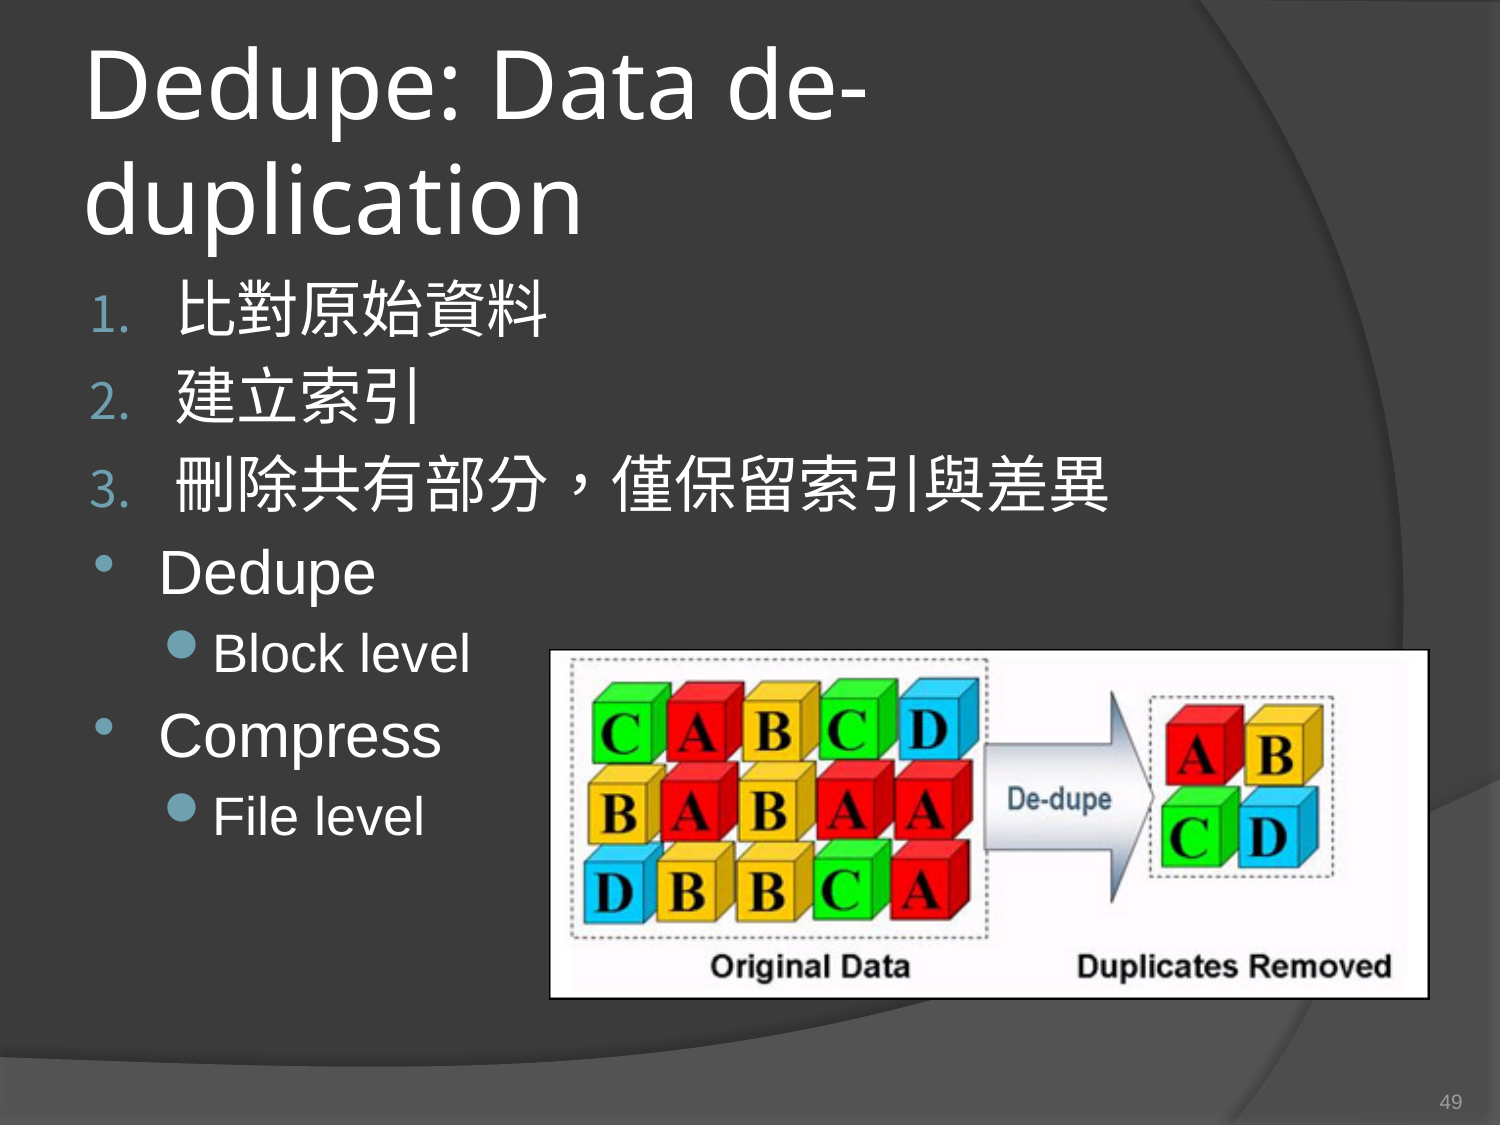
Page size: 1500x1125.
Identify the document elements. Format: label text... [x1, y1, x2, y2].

slide_number 49 [1337, 1053, 1463, 1114]
list 比對原始資料 建立索引 刪除共有部分，僅保留索引與差異 Dedupe Block level Compress File level [75, 262, 1300, 1005]
picture [549, 649, 1431, 1001]
title Dedupe: Data de-duplication [75, 45, 1300, 233]
